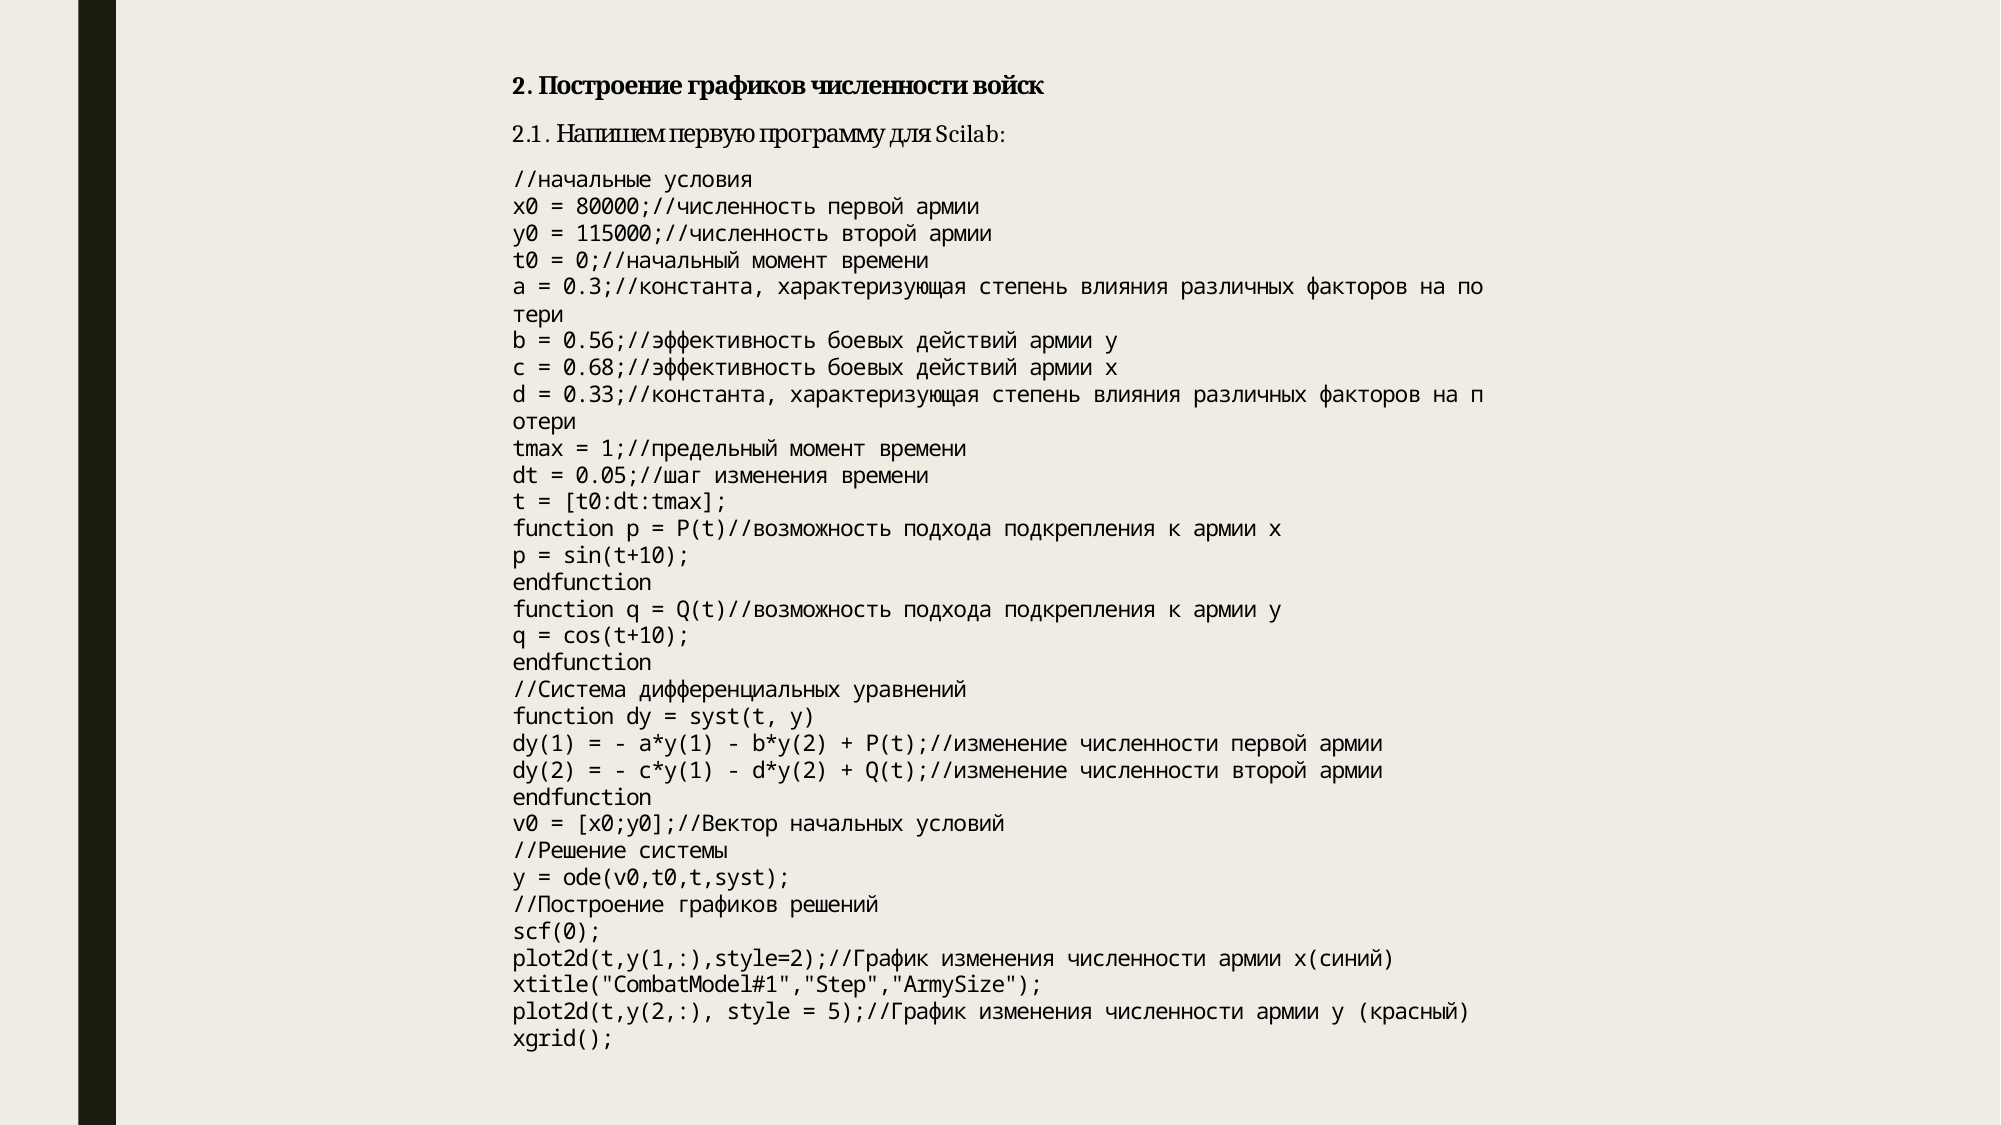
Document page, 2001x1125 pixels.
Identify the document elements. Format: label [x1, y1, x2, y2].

picture [512, 51, 1488, 1074]
